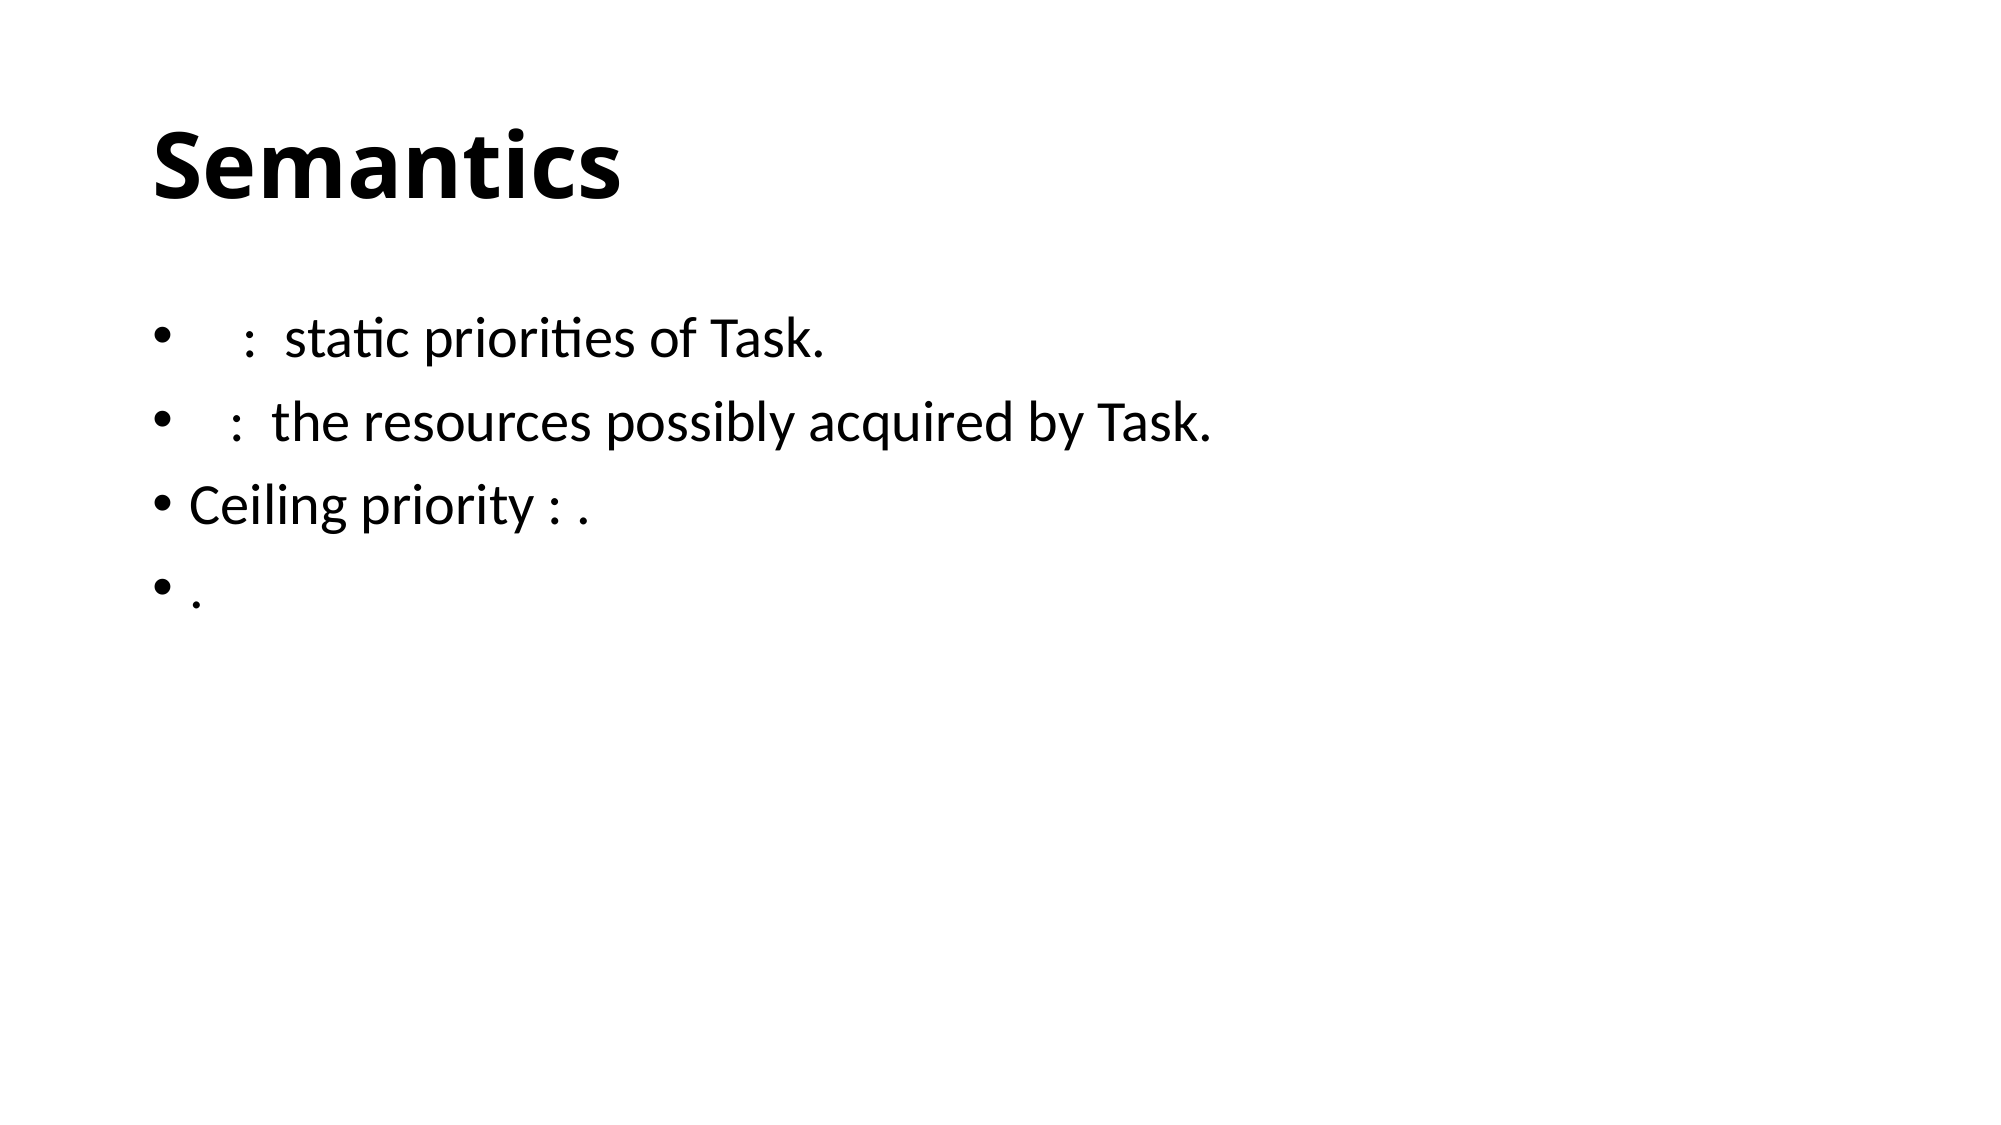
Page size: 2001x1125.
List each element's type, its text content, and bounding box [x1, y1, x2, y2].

title Semantics [137, 59, 1863, 278]
